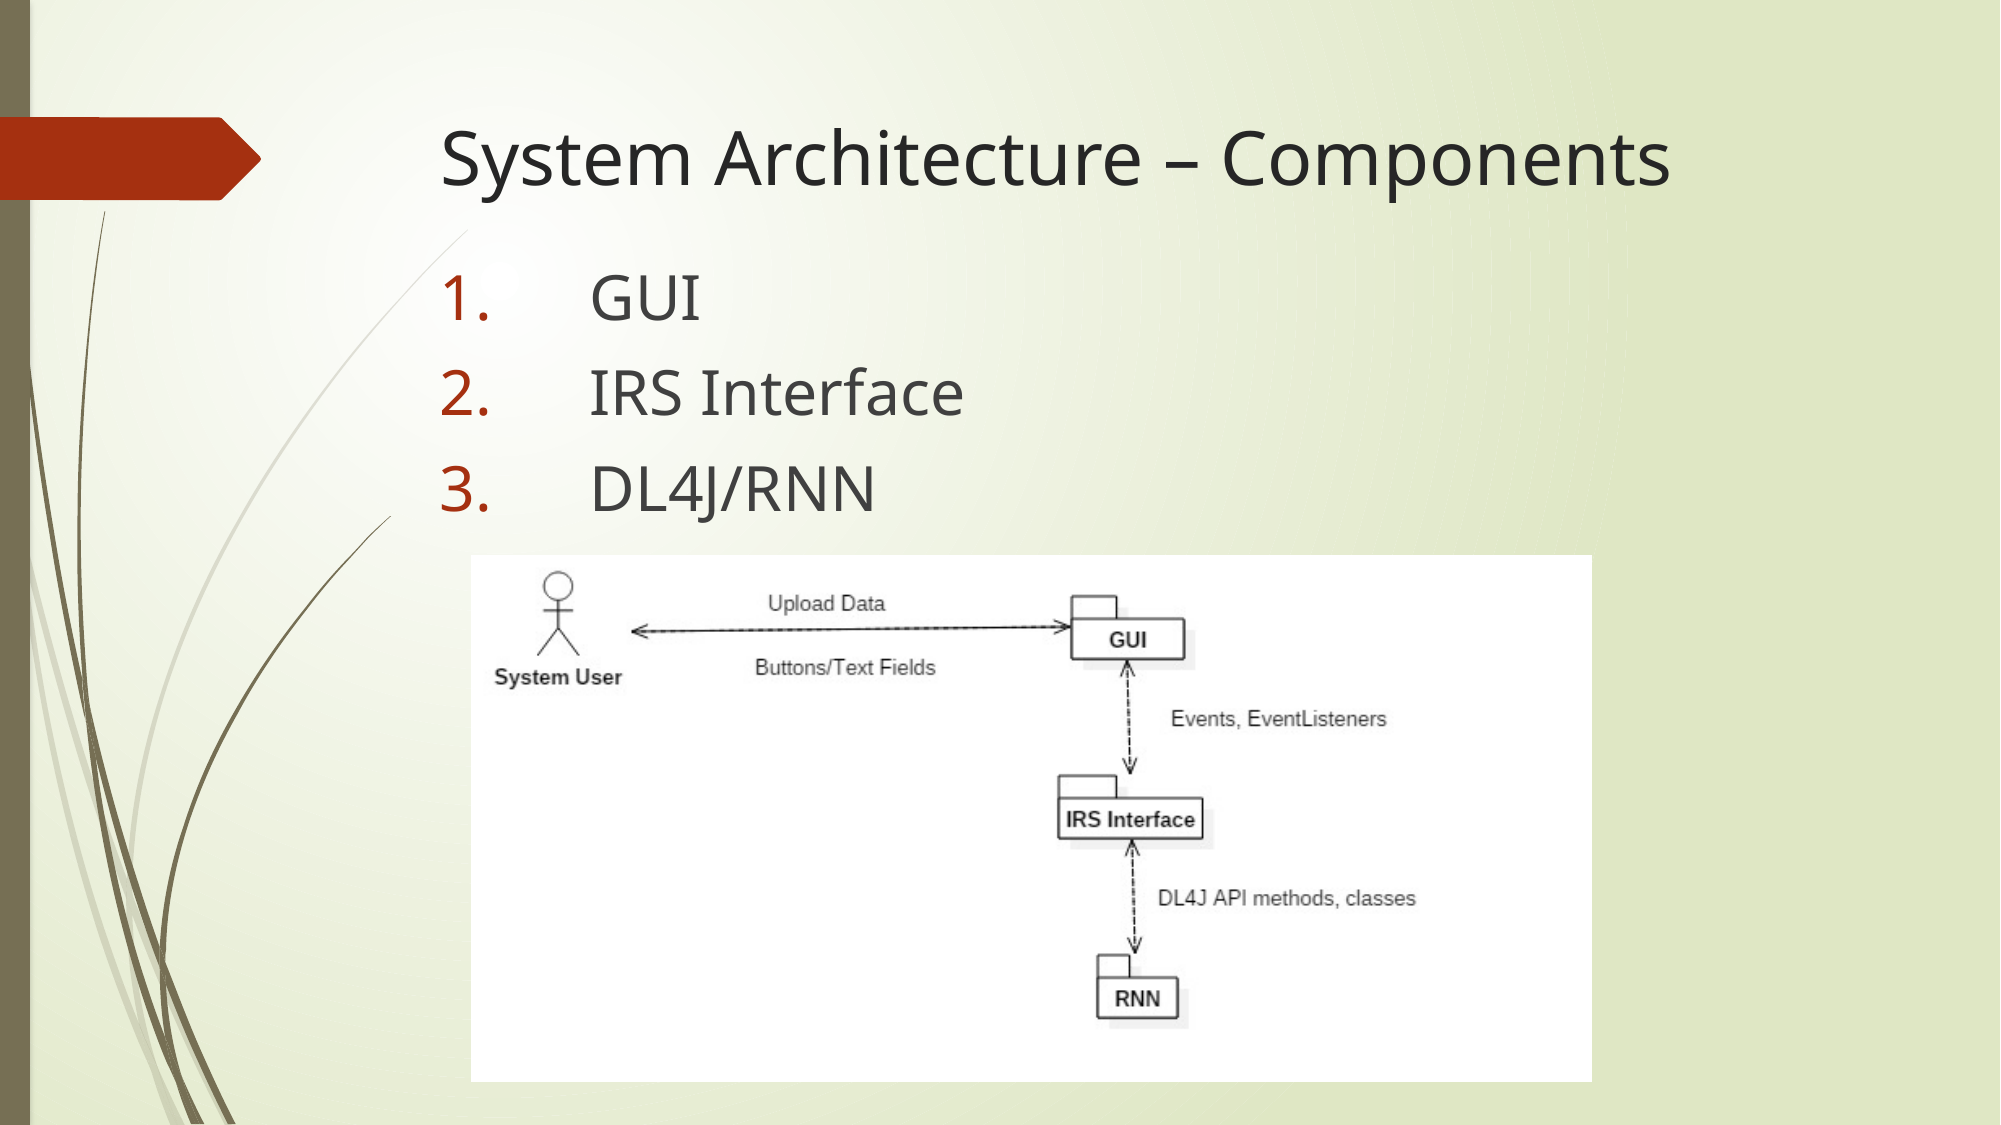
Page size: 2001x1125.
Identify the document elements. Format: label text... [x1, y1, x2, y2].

list GUI IRS Interface DL4J/RNN [424, 249, 1888, 870]
picture [471, 555, 1592, 1082]
title System Architecture – Components [425, 102, 1888, 249]
